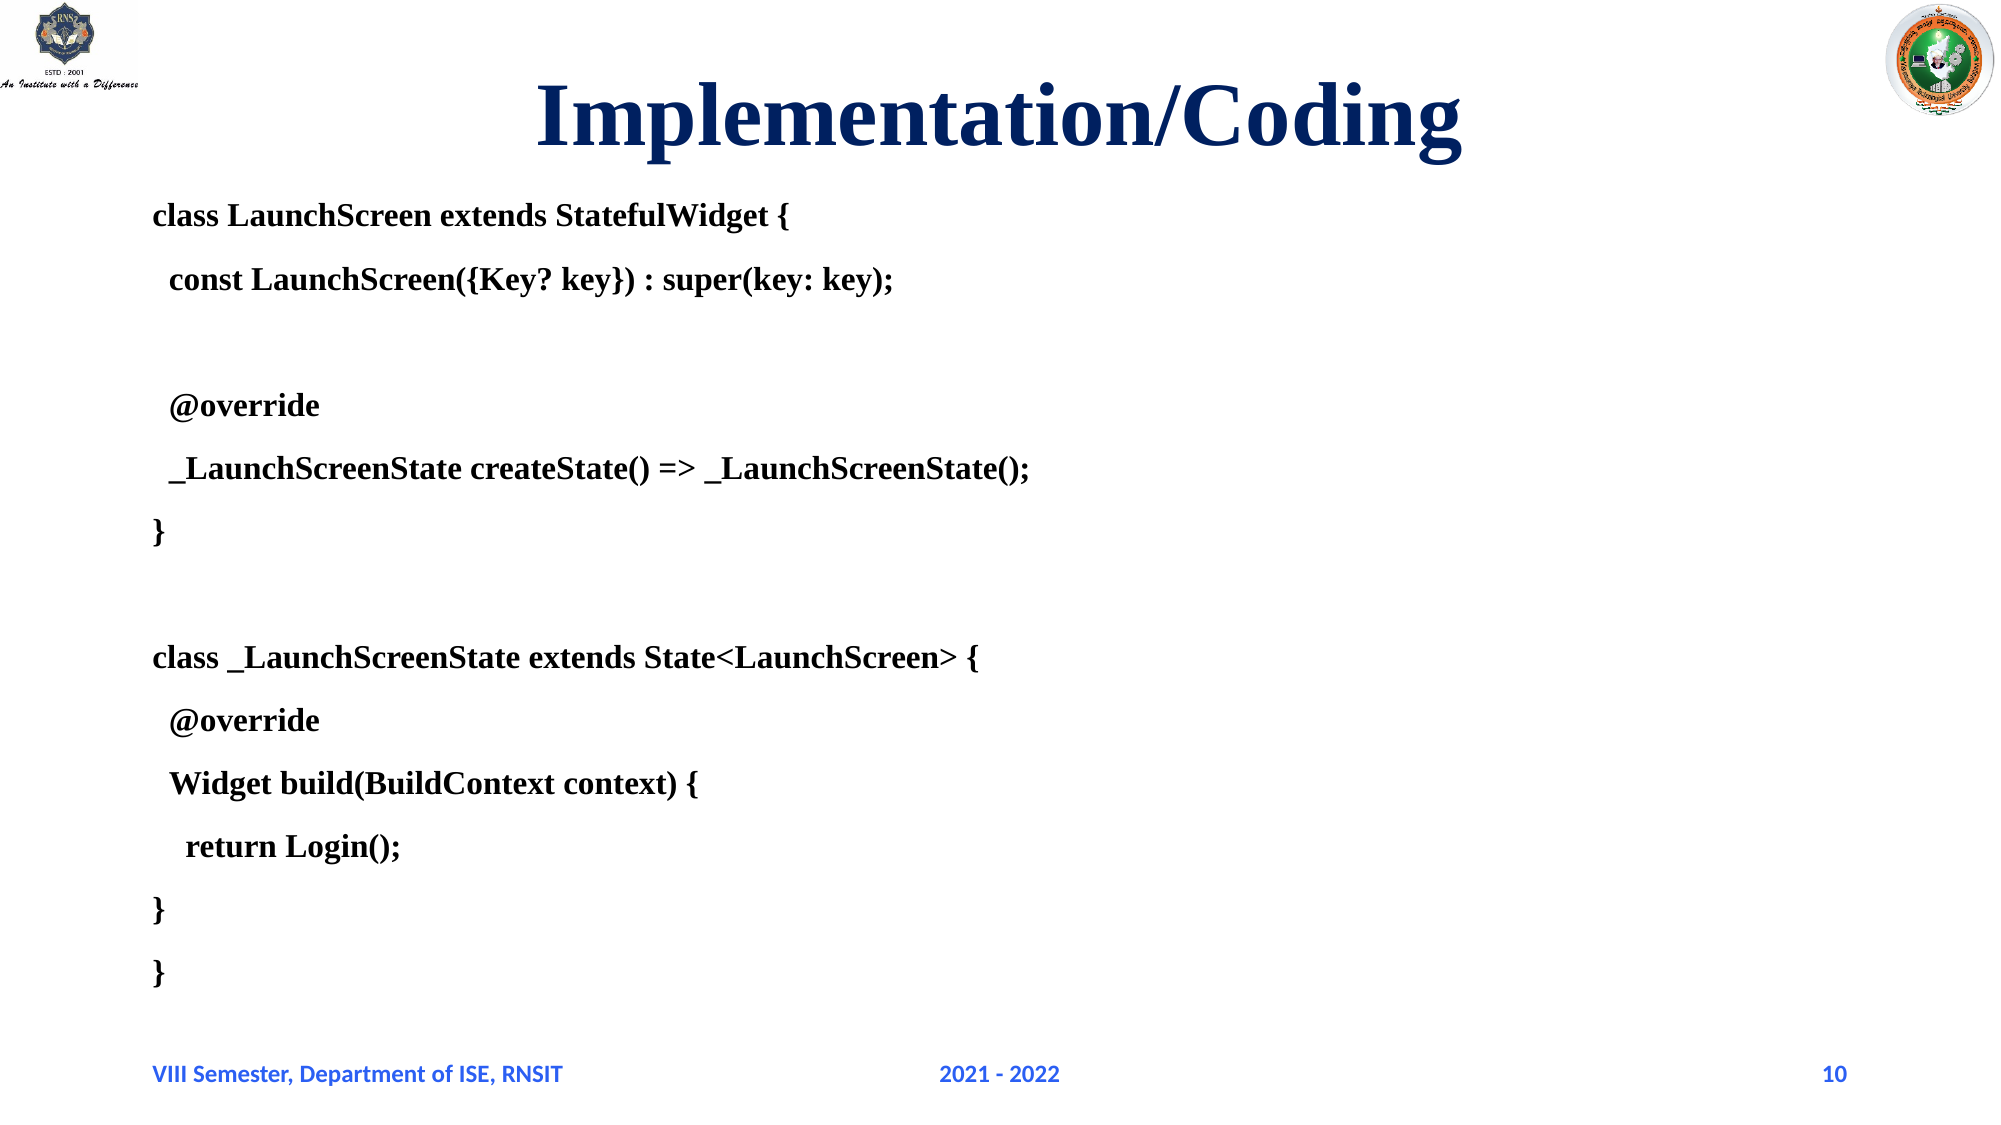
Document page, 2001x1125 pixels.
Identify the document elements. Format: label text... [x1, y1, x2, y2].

title Implementation/Coding [137, 59, 1863, 174]
slide_number 10 [1412, 1042, 1863, 1103]
slide_number VIII Semester, Department of ISE, RNSIT [137, 1042, 662, 1103]
picture [1882, 2, 1997, 117]
list class LaunchScreen extends StatefulWidget { const LaunchScreen({Key? key}) : super(key: key); @override _LaunchScreenState createState() => _LaunchScreenState(); } class _LaunchScreenState extends State<LaunchScreen> { @override Widget build(BuildContext context) { return Login(); } } [137, 196, 1863, 1022]
footer 2021 - 2022 [662, 1042, 1338, 1103]
picture [0, 0, 138, 90]
